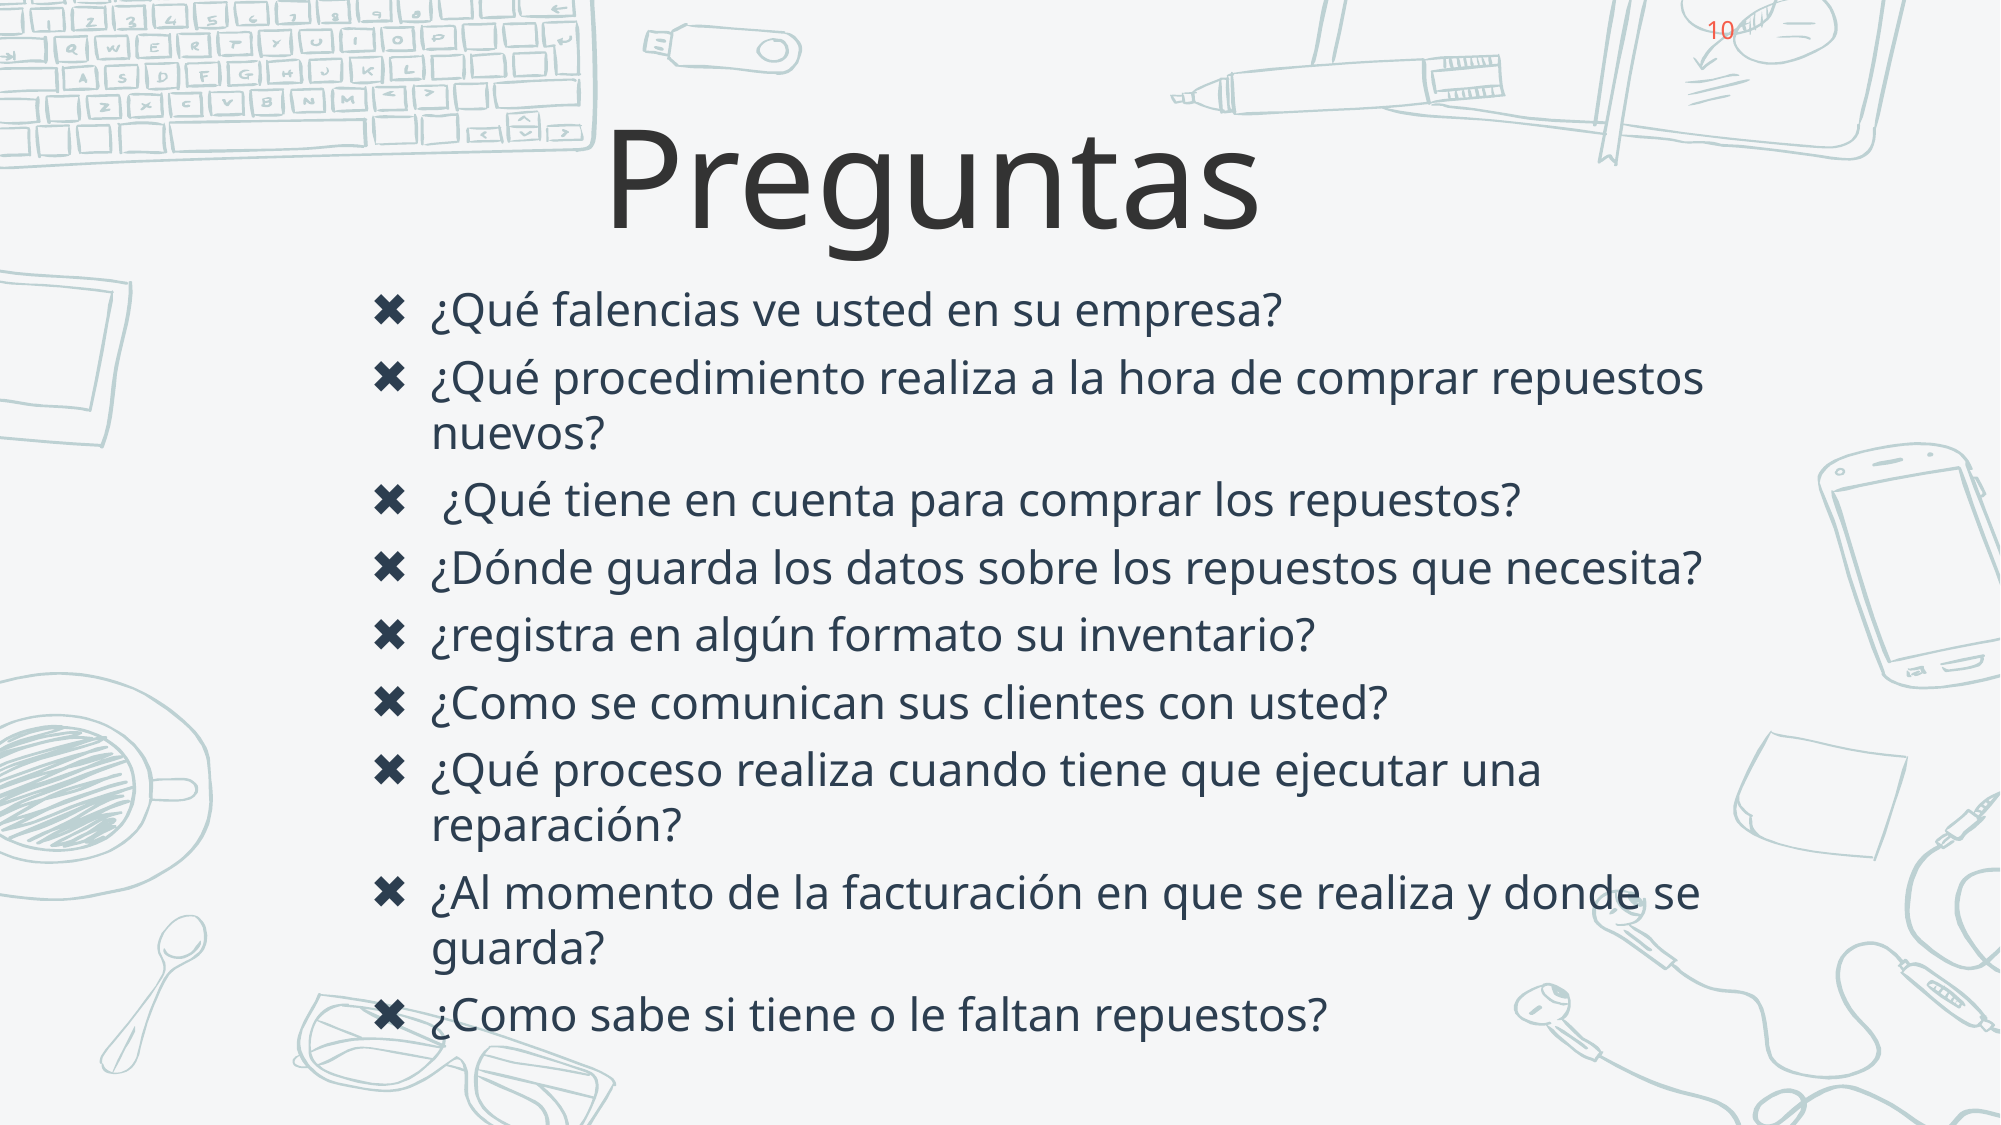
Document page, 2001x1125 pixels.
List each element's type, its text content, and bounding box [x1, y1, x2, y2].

text_box Preguntas [586, 84, 1627, 264]
slide_number 10 [1685, 0, 1750, 71]
list ¿Qué falencias ve usted en su empresa? ¿Qué procedimiento realiza a la hora de comprar repuestos nuevos? ¿Qué tiene en cuenta para comprar los repuestos? ¿Dónde guarda los datos sobre los repuestos que necesita? ¿registra en algún formato su inventario? ¿Como se comunican sus clientes con usted? ¿Qué proceso realiza cuando tiene que ejecutar una reparación? ¿Al momento de la facturación en que se realiza y donde se guarda? ¿Como sabe si tiene o le faltan repuestos? [340, 265, 1773, 1028]
